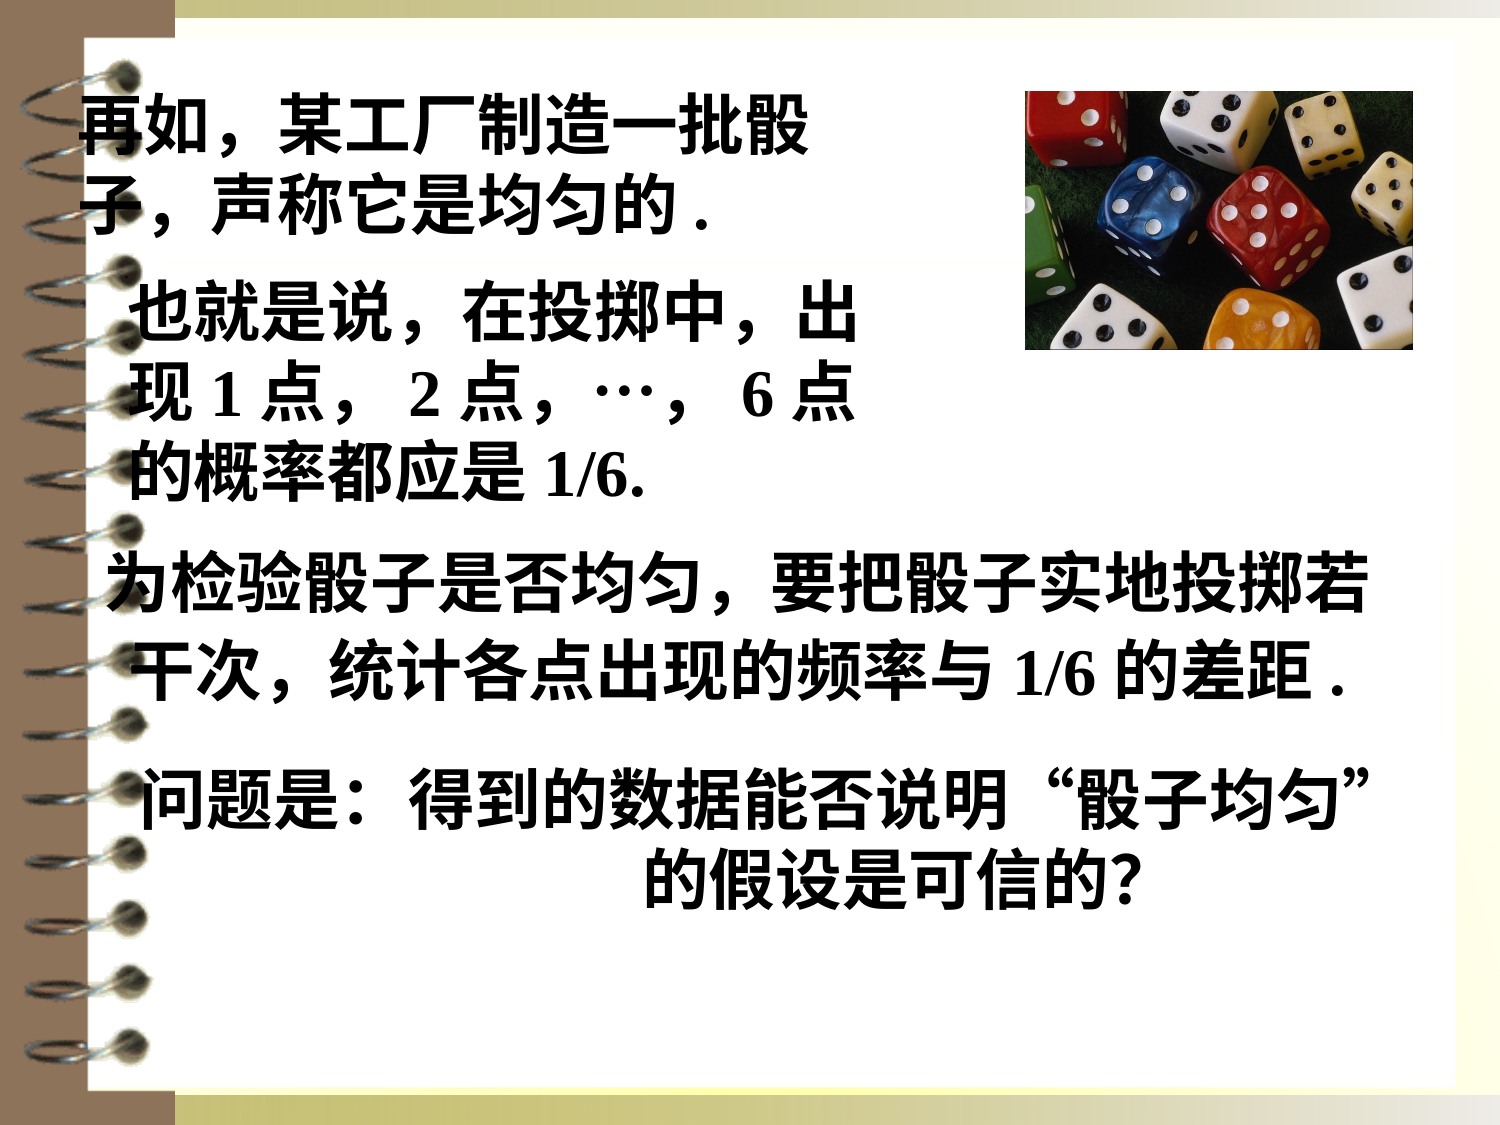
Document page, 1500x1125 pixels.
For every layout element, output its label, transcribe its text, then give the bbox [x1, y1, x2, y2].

text_box 问题是： [124, 750, 422, 845]
picture [0, 0, 175, 1125]
text_box 也就是说，在投掷中，出现1点，2点，…，6点的概率都应是1/6. [112, 262, 939, 518]
text_box 再如，某工厂制造一批骰子，声称它是均匀的. [62, 75, 938, 250]
picture [1024, 91, 1413, 351]
text_box 为检验骰子是否均匀，要把骰子实地投掷若干次，统计各点出现的频率与1/6的差距. [87, 525, 1388, 716]
text_box 得到的数据能否说明“骰子均匀”的假设是可信的？ [362, 750, 1456, 925]
